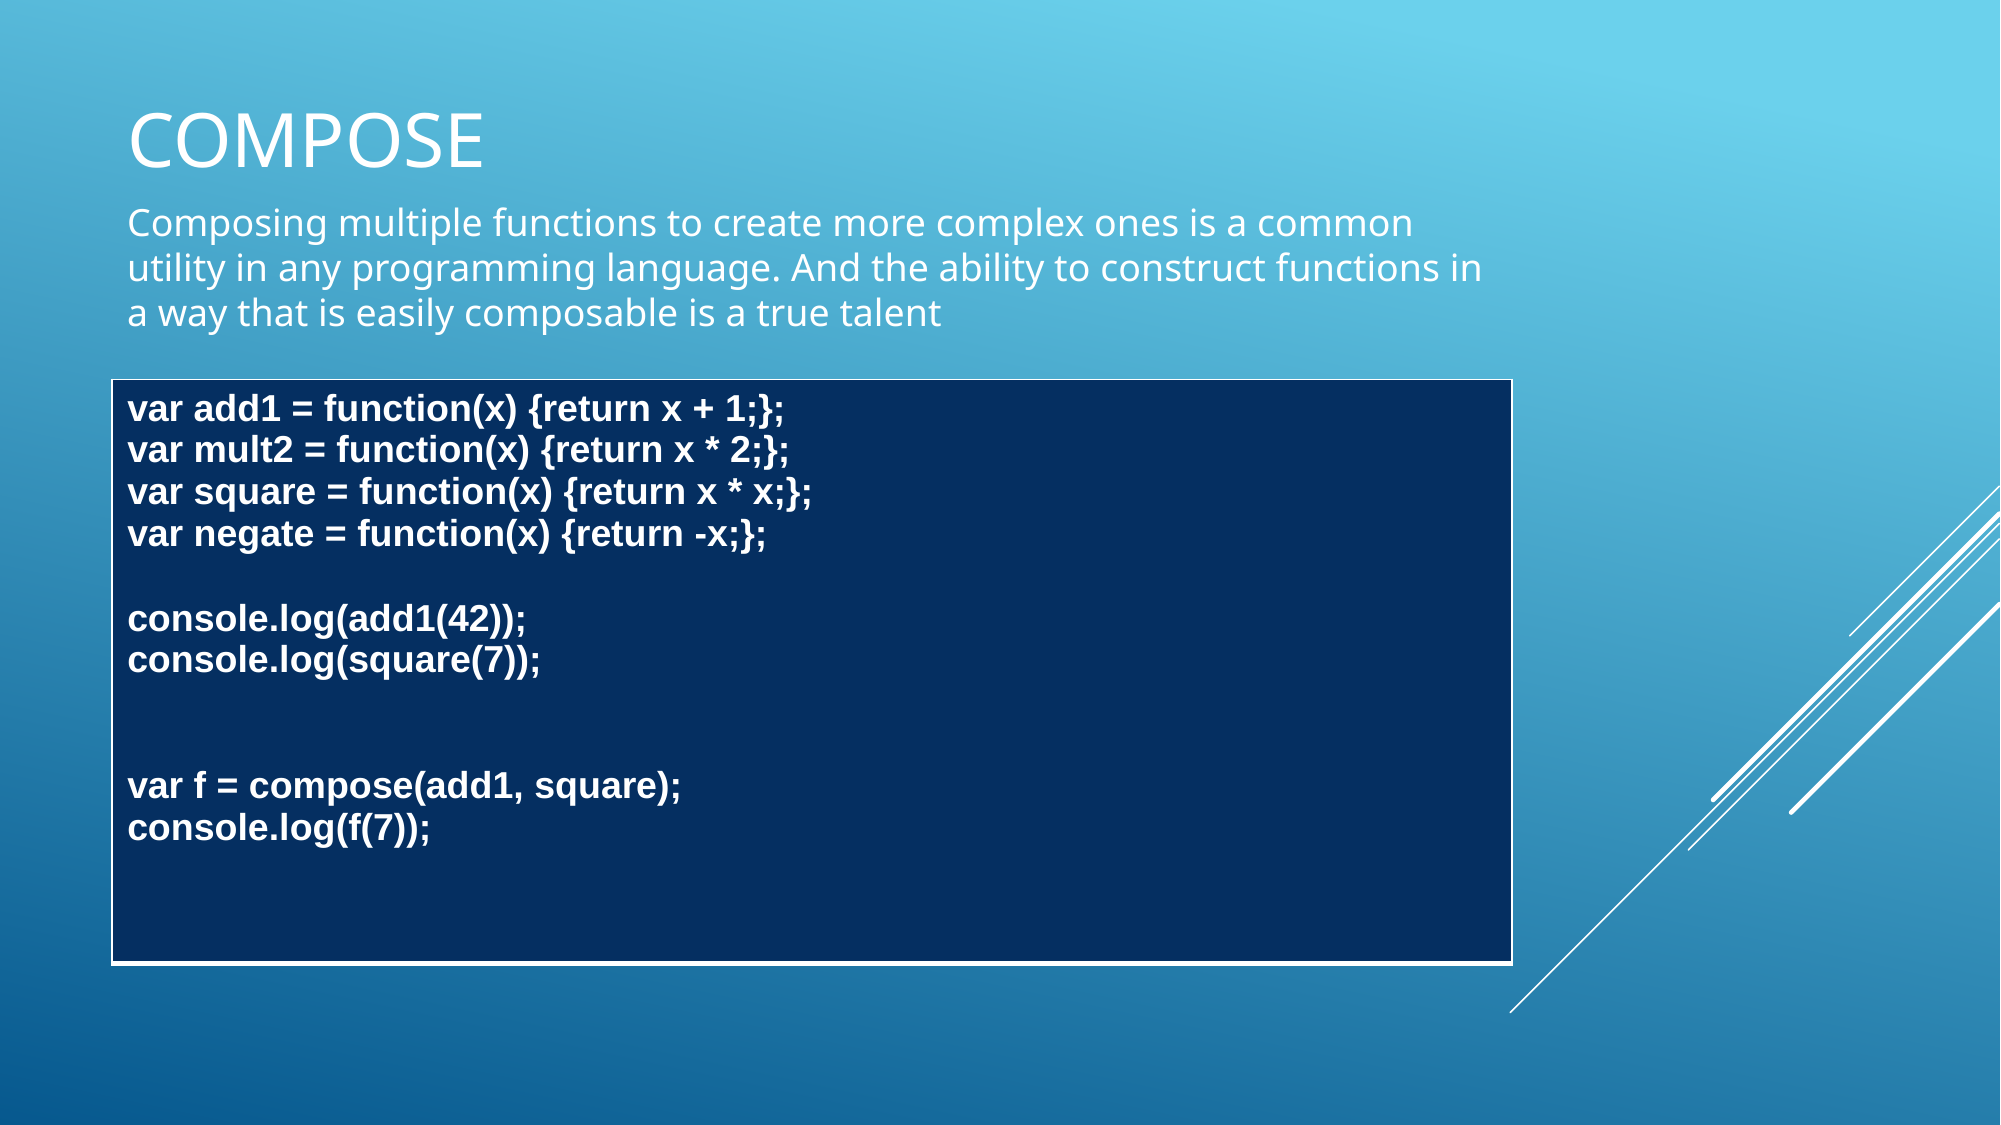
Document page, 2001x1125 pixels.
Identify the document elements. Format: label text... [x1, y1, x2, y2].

table_header var add1 = function(x) {return x + 1;}; var mult2 = function(x) {return x * 2;}; var square = function(x) {return x * x;}; var negate = function(x) {return -x;}; console.log(add1(42)); console.log(square(7)); var f = compose(add1, square); console.log(f(7)); [113, 380, 1511, 961]
title COMPOSE [112, 14, 1513, 191]
text_box Composing multiple functions to create more complex ones is a common utility in any programming language. And the ability to construct functions in a way that is easily composable is a true talent [112, 191, 1530, 341]
